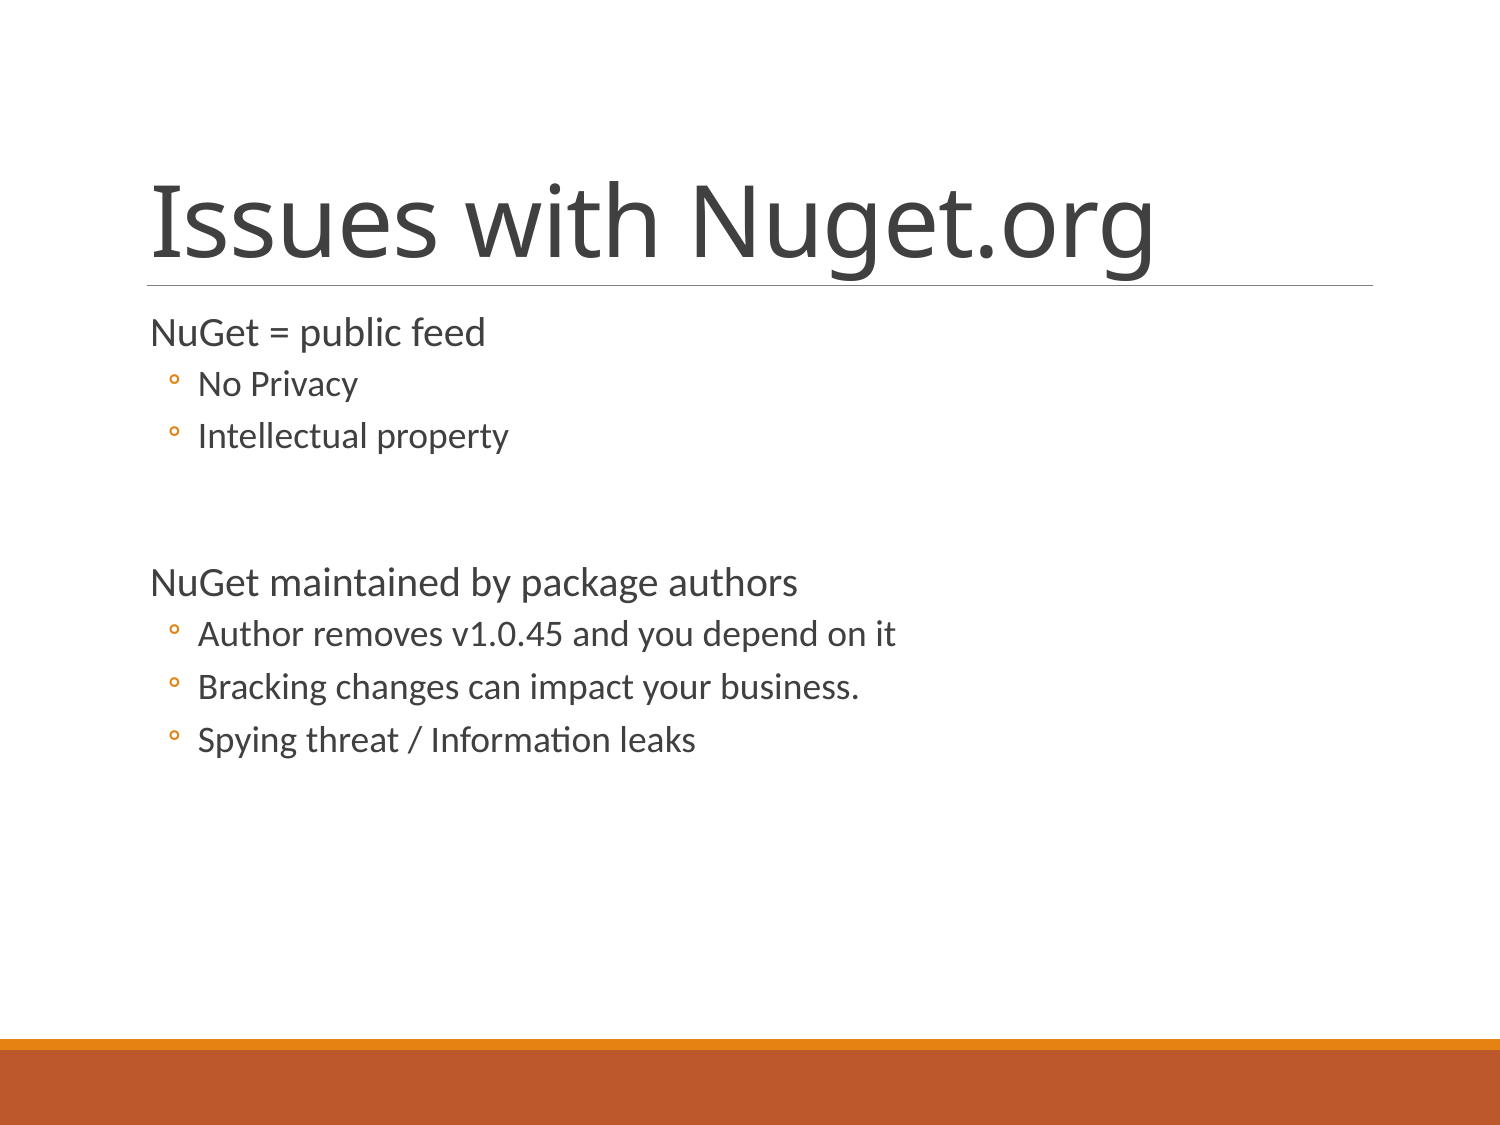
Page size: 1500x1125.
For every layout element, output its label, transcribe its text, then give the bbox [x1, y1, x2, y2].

list NuGet = public feed No Privacy Intellectual property NuGet maintained by package authors Author removes v1.0.45 and you depend on it Bracking changes can impact your business. Spying threat / Information leaks [135, 302, 1373, 963]
title Issues with Nuget.org [135, 47, 1373, 285]
